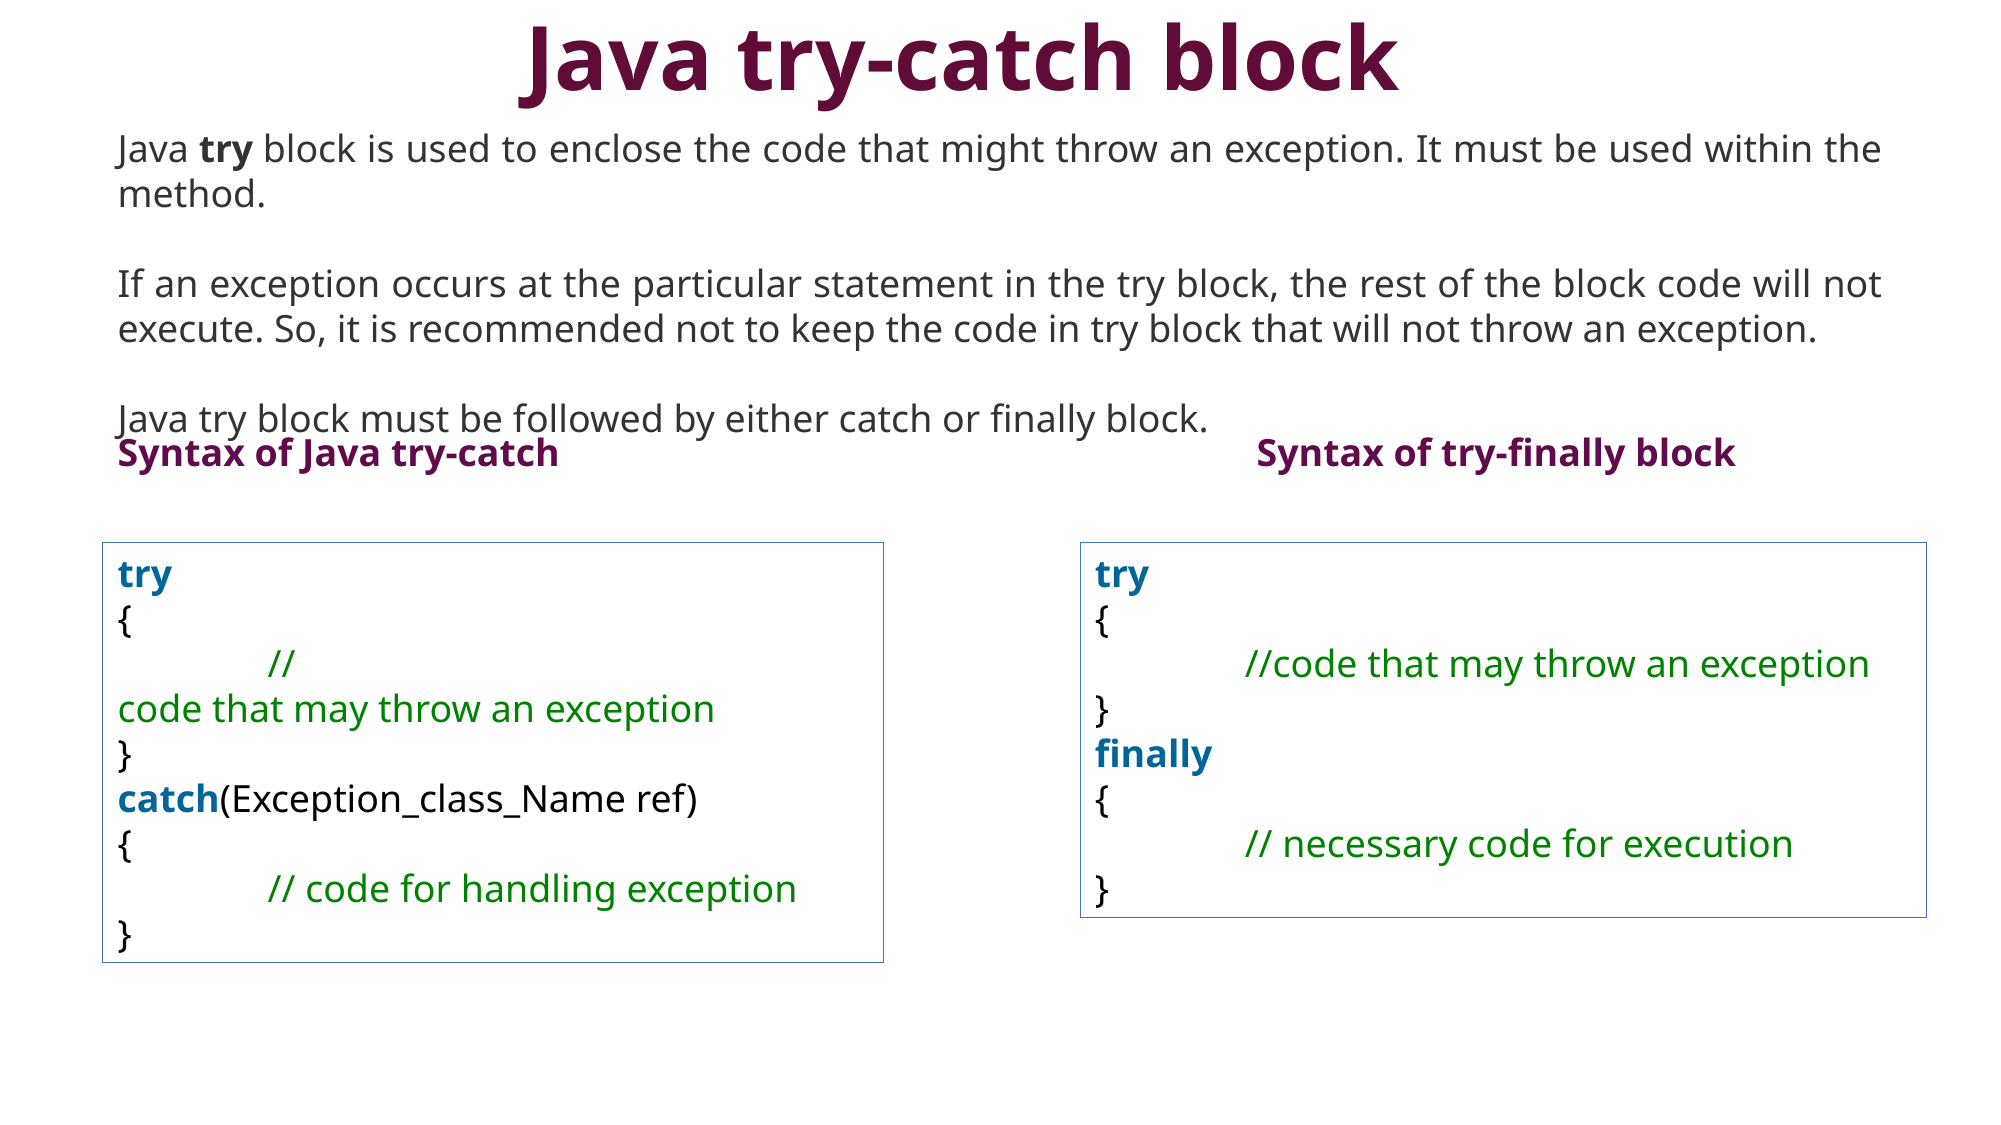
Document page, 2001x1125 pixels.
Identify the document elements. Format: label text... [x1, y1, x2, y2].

text_box try { //code that may throw an exception } finally { // necessary code for execution } [1080, 542, 1927, 918]
text_box Syntax of Java try-catch [102, 421, 1103, 481]
title Java try-catch block [65, 6, 1861, 118]
text_box Syntax of try-finally block [1241, 421, 1800, 481]
text_box try { //code that may throw an exception } catch(Exception_class_Name ref) { // code for handling exception } [102, 542, 884, 963]
text_box Java try block is used to enclose the code that might throw an exception. It must be used within the method. If an exception occurs at the particular statement in the try block, the rest of the block code will not execute. So, it is recommended not to keep the code in try block that will not throw an exception. Java try block must be followed by either catch or finally block. [102, 117, 1899, 448]
